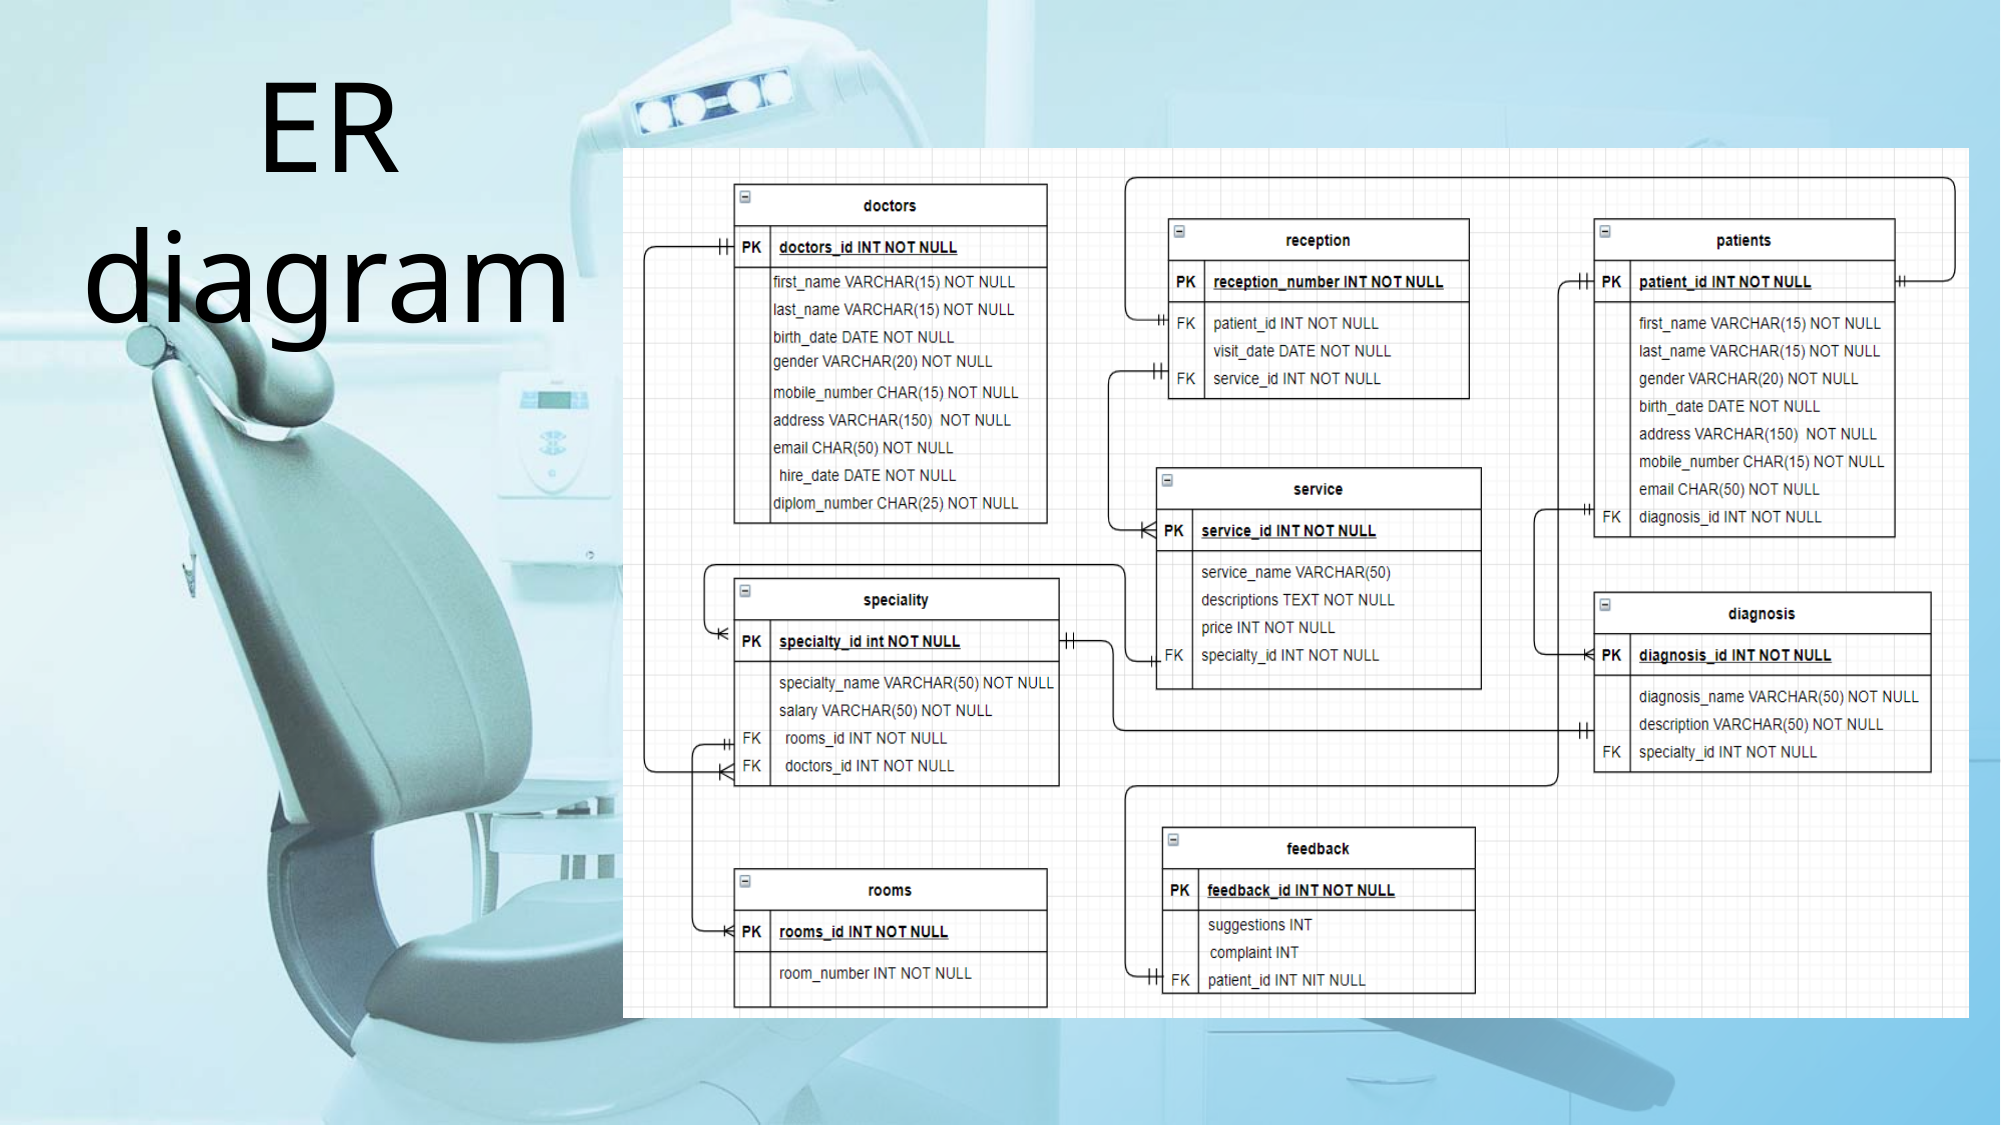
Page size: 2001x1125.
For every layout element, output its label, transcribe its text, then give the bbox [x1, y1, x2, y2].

text_box ER diagram [31, 40, 625, 356]
picture [623, 148, 1969, 1018]
text_box [0, 0, 2000, 1125]
